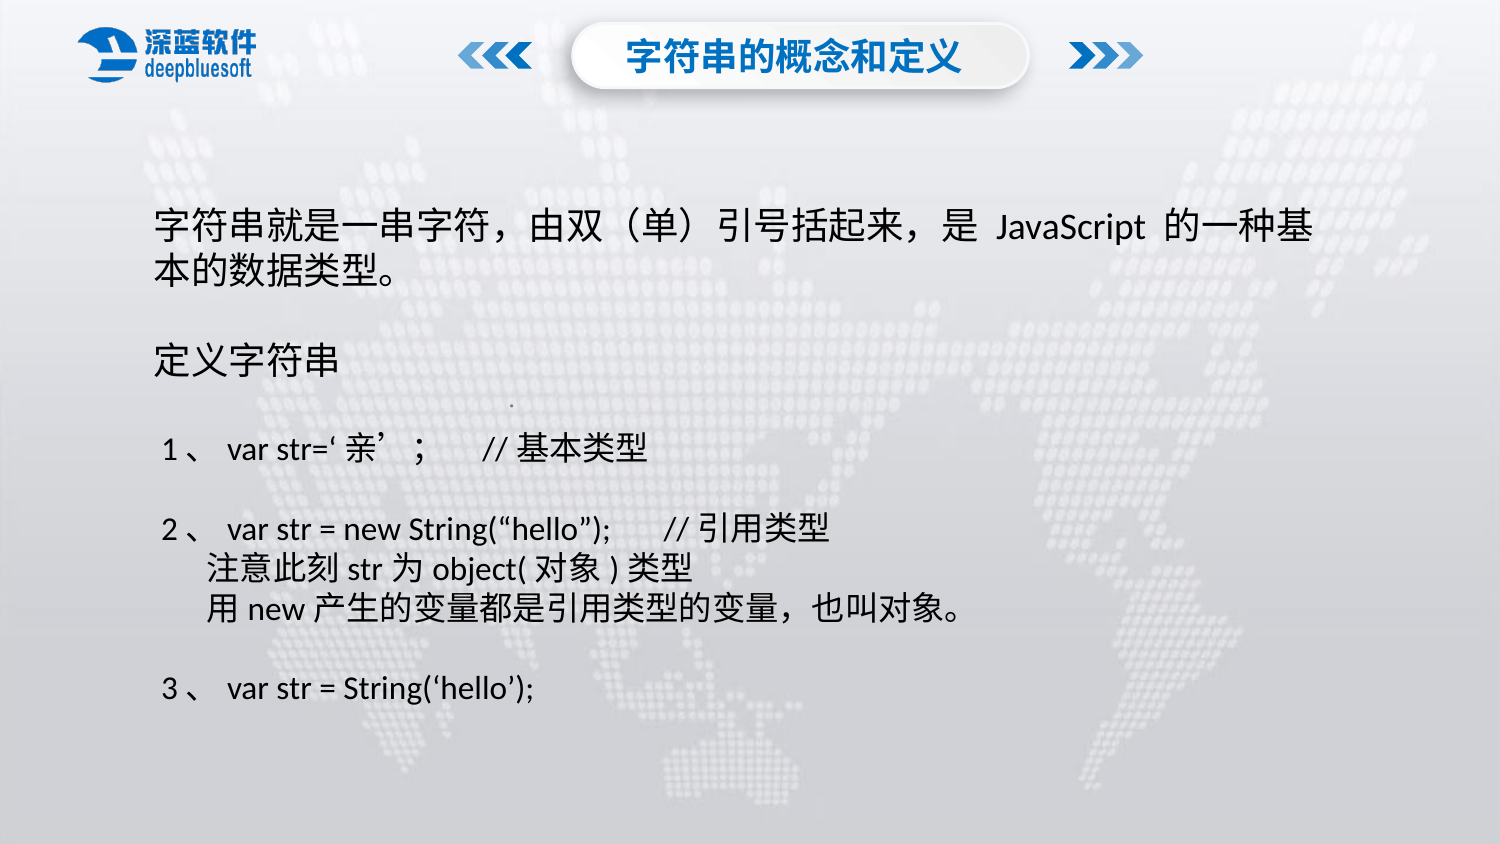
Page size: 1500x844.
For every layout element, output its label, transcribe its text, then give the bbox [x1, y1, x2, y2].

picture [0, 0, 1500, 844]
text_box 字符串就是一串字符，由双（单）引号括起来，是 JavaScript 的一种基本的数据类型。 定义字符串 1、var str=‘亲’； //基本类型 2、var str = new String(“hello”); //引用类型 注意此刻str为object(对象)类型 用new产生的变量都是引用类型的变量，也叫对象。 3、var str = String(‘hello’); [138, 194, 1362, 714]
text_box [457, 41, 533, 69]
text_box [583, 21, 1031, 90]
text_box 字符串的概念和定义 [572, 28, 1016, 82]
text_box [1068, 41, 1144, 69]
